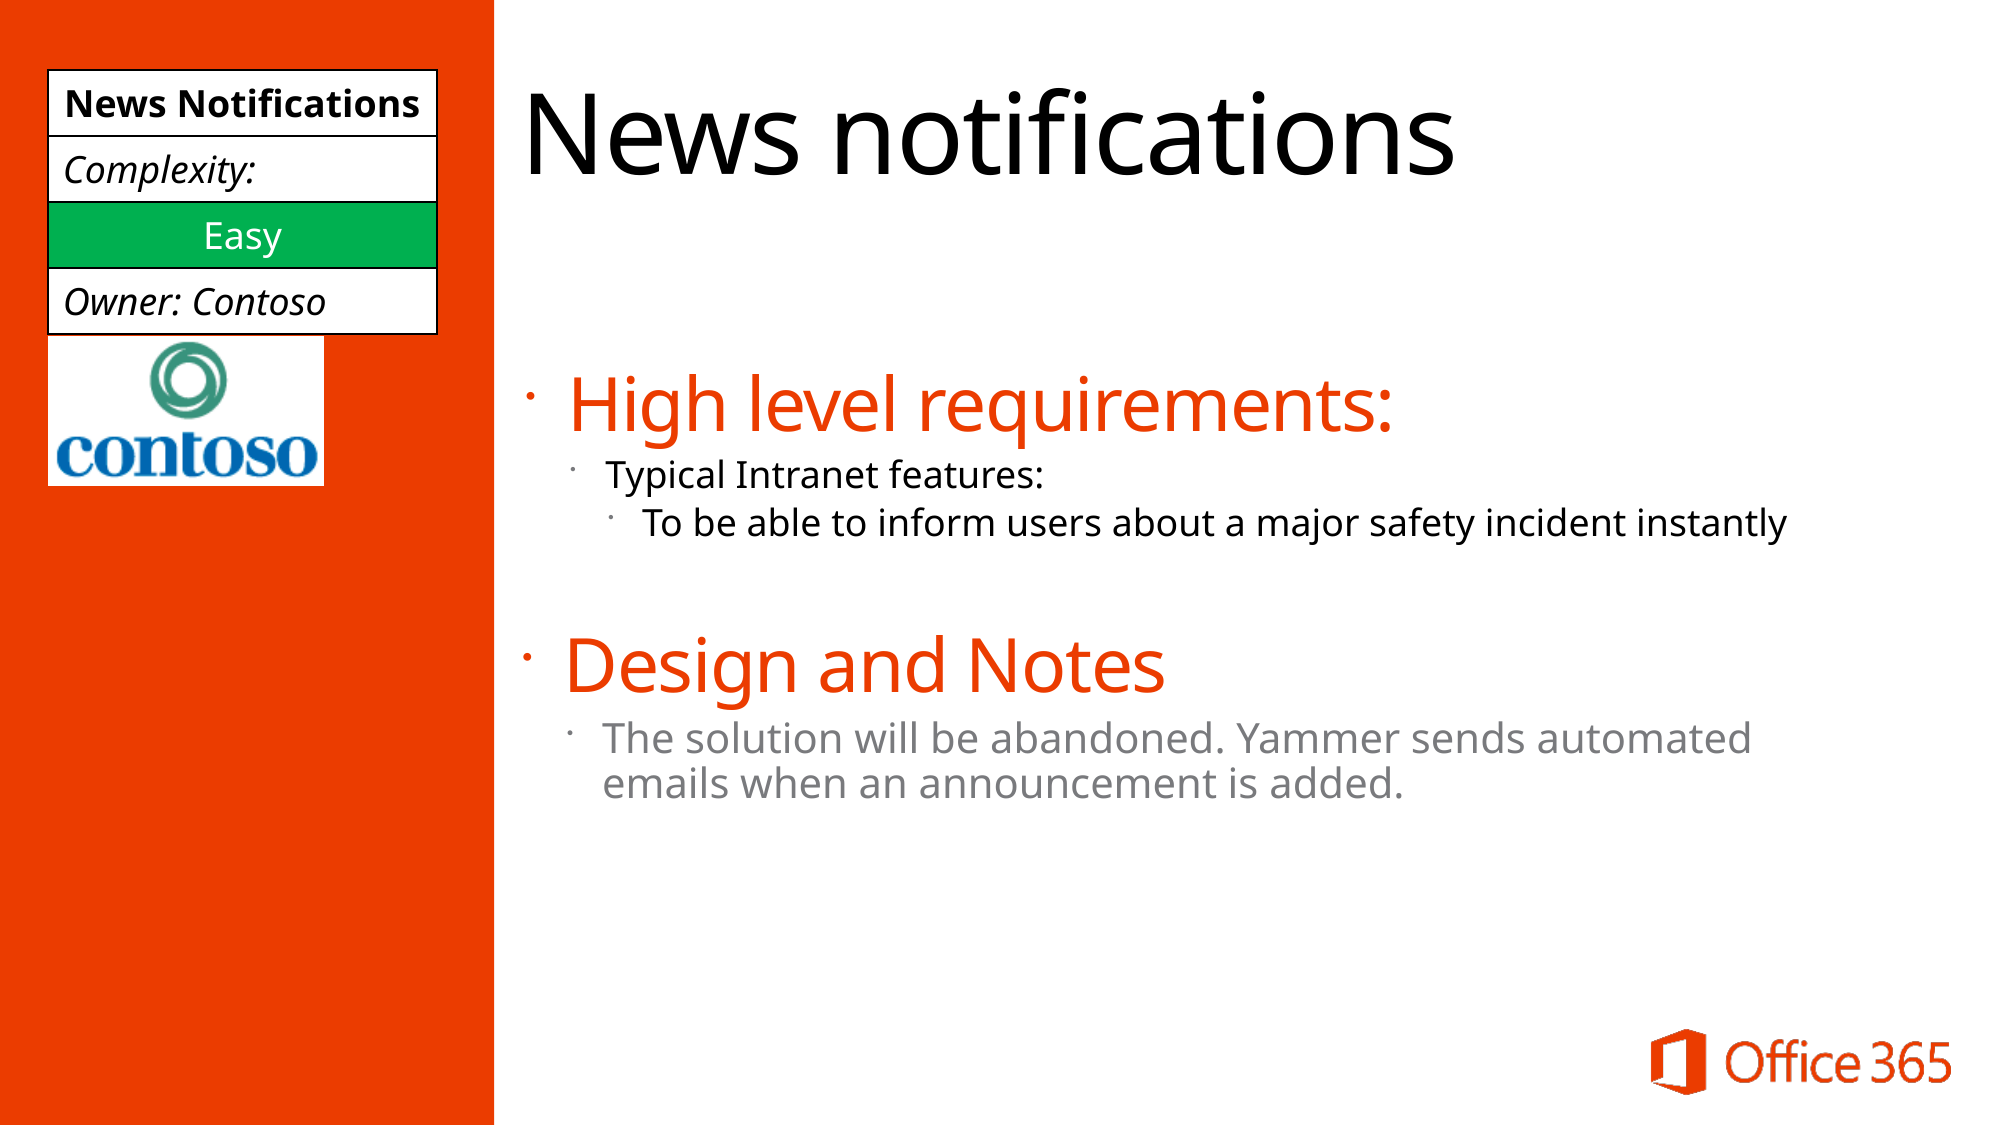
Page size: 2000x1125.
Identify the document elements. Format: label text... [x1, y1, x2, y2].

text_box [520, 203, 1914, 540]
table_cell Complexity: [49, 137, 436, 201]
list High level requirements: Typical Intranet features: To be able to inform users about a major safety incident instantly [520, 540, 1914, 1125]
text_box Design and Notes The solution will be abandoned. Yammer sends automated emails when an announcement is added. [502, 620, 1896, 815]
title News notifications [520, 162, 1914, 203]
picture [48, 336, 324, 486]
picture [1914, 1000, 1978, 1124]
table_header News Notifications [49, 71, 436, 135]
table_cell Easy [49, 203, 436, 267]
table_cell Owner: Contoso [49, 269, 436, 333]
